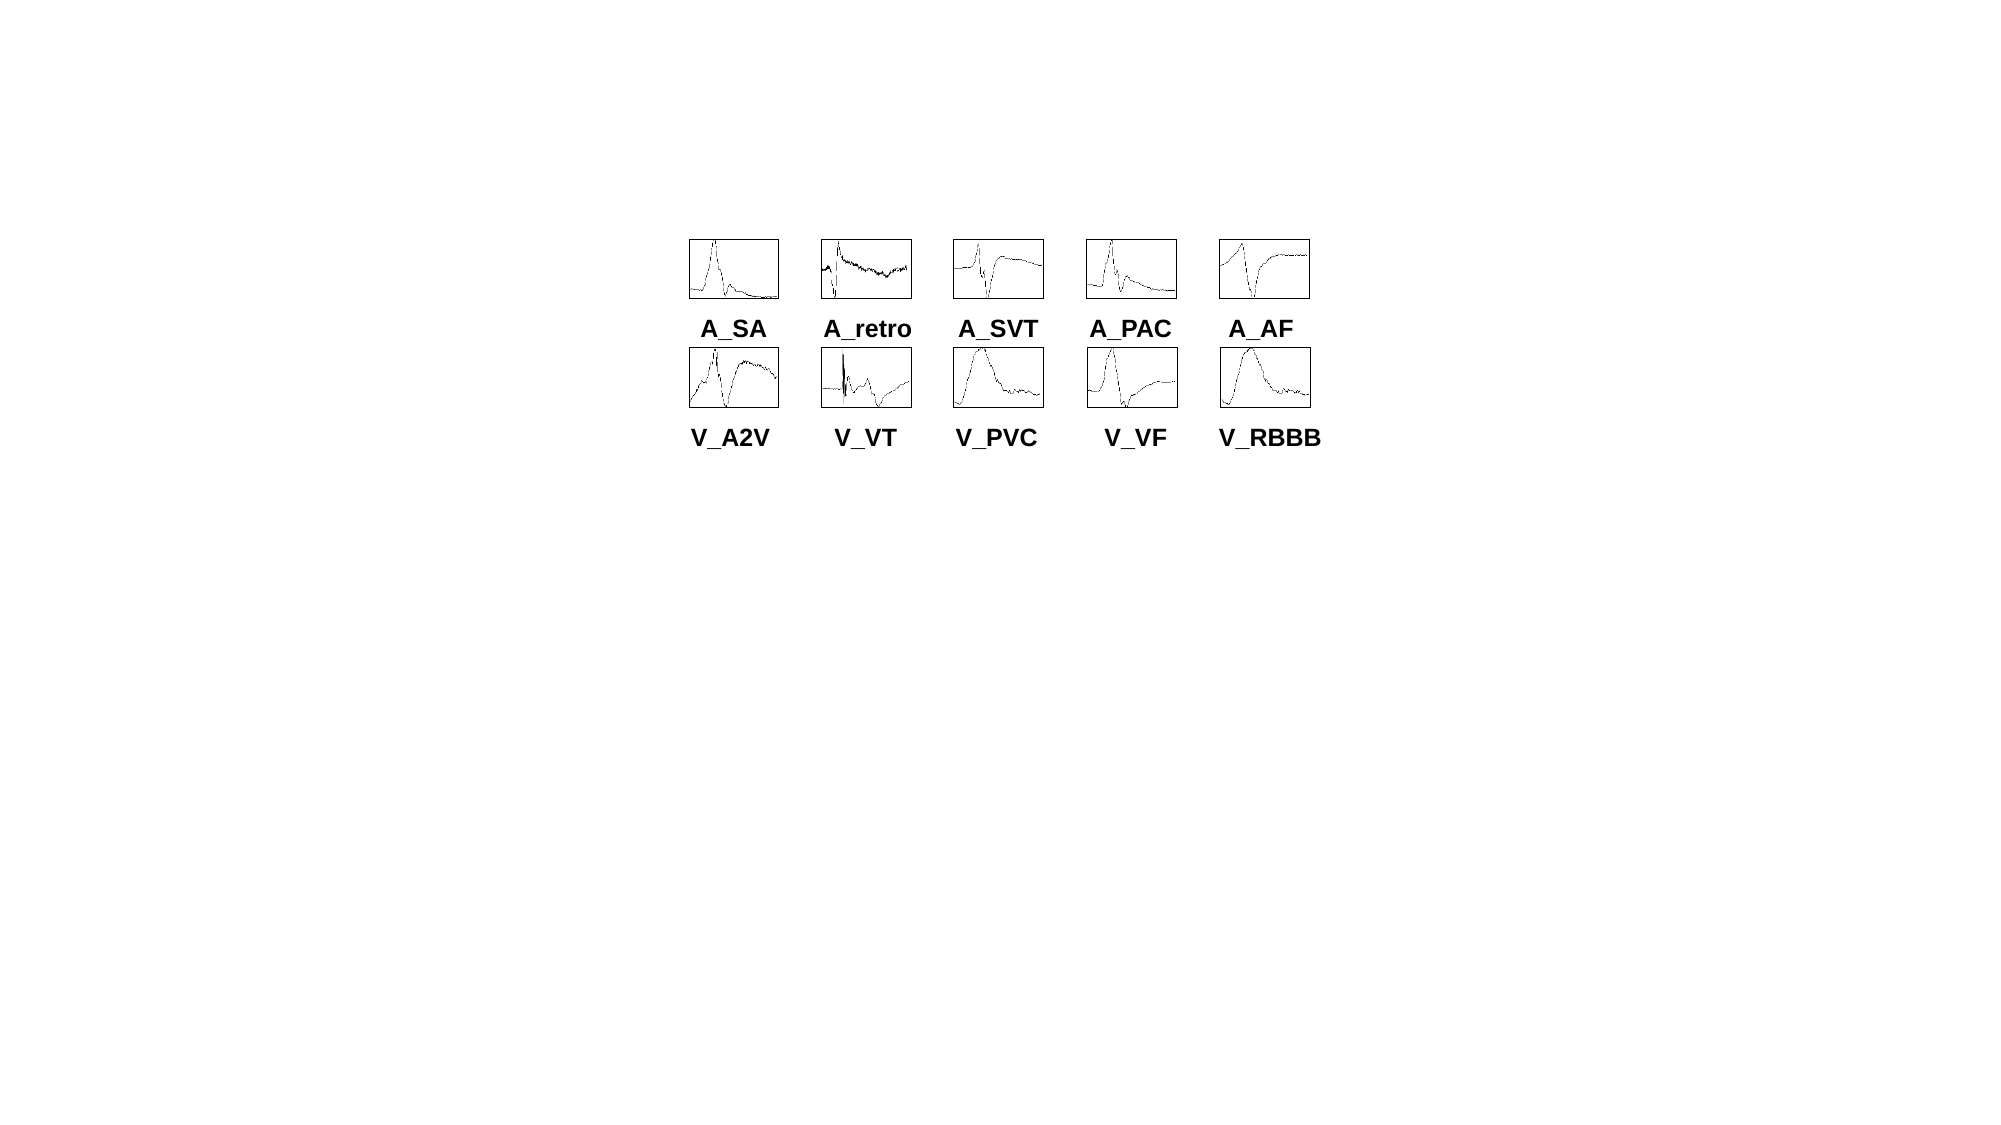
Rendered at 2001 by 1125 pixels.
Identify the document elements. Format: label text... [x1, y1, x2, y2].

picture [1220, 347, 1311, 408]
text_box V_A2V [676, 414, 786, 460]
text_box A_SVT [943, 305, 1054, 350]
picture [1087, 347, 1178, 408]
picture [1219, 238, 1310, 299]
picture [821, 238, 912, 299]
text_box A_PAC [1074, 305, 1188, 350]
text_box V_PVC [940, 414, 1053, 460]
text_box V_VF [1089, 414, 1204, 460]
text_box A_AF [1213, 305, 1309, 350]
picture [953, 238, 1044, 299]
text_box V_VT [819, 414, 912, 460]
text_box V_RBBB [1204, 414, 1337, 460]
picture [688, 238, 779, 299]
picture [688, 347, 779, 408]
picture [952, 347, 1044, 408]
picture [821, 347, 912, 408]
picture [1086, 238, 1177, 299]
text_box A_SA [685, 305, 783, 350]
text_box A_retro [808, 305, 928, 350]
